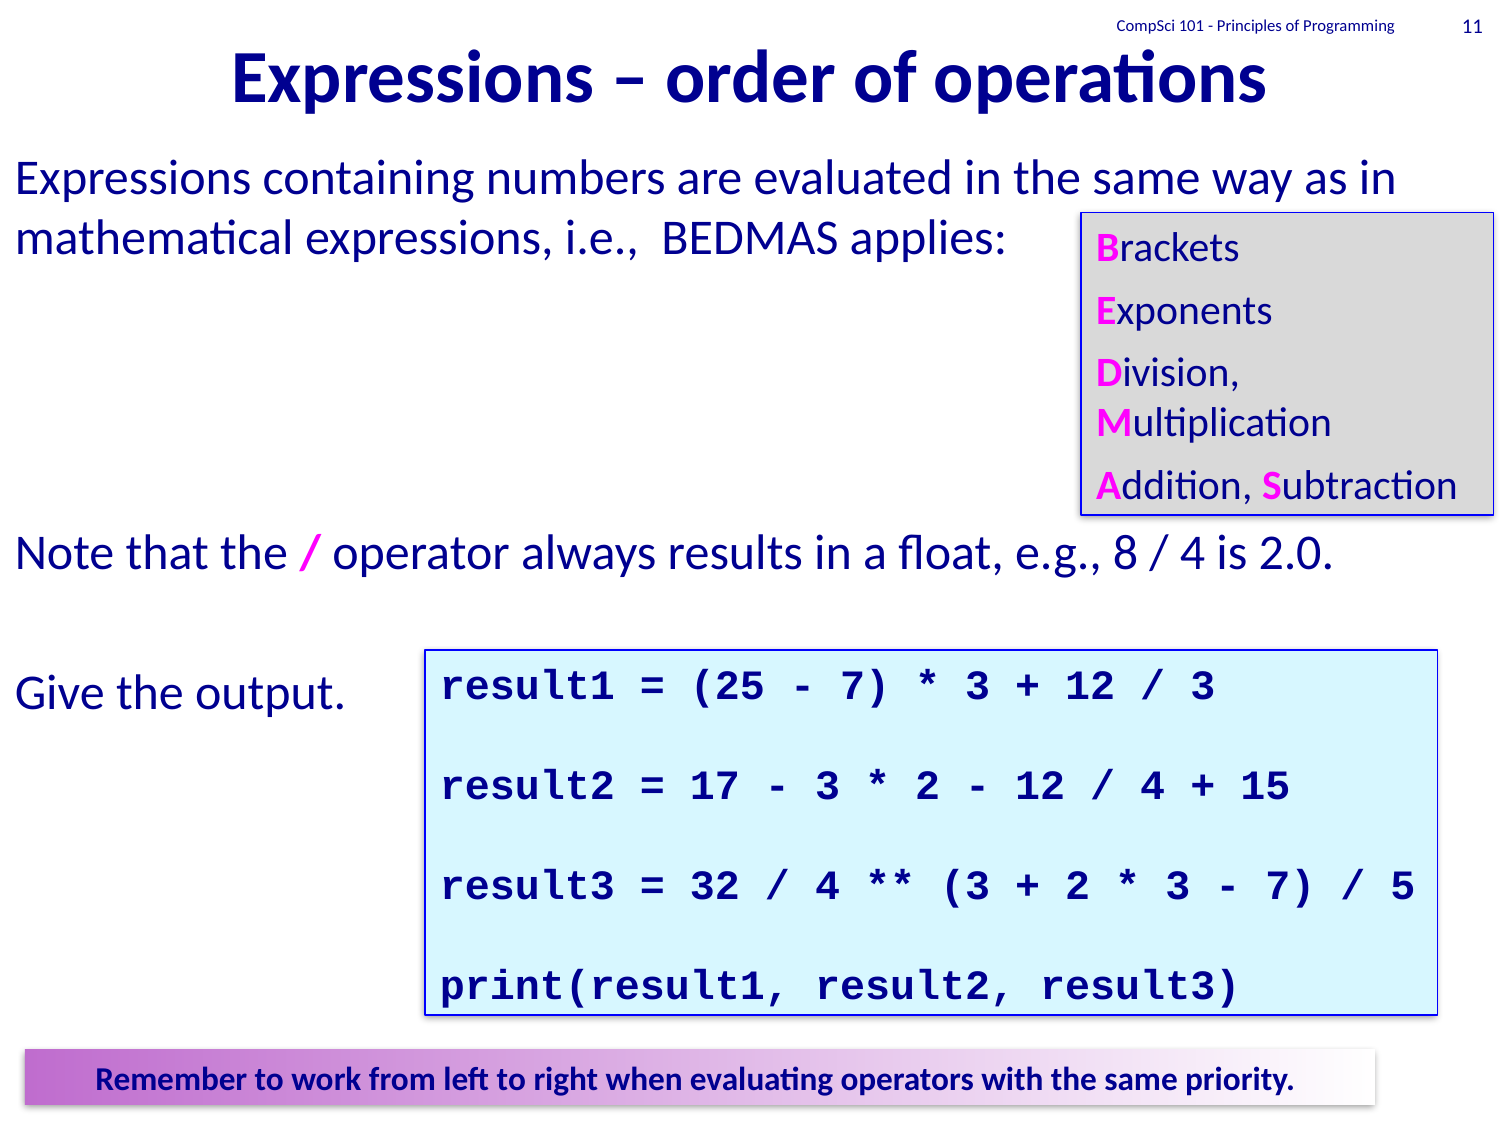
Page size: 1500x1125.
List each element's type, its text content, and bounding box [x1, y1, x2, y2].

footer CompSci 101 - Principles of Programming [960, 12, 1410, 38]
text_box Remember to work from left to right when evaluating operators with the same priority. [24, 1049, 1376, 1105]
list Expressions containing numbers are evaluated in the same way as in mathematical expressions, i.e., BEDMAS applies: Note that the / operator always results in a float, e.g., 8 / 4 is 2.0. Give the output. [0, 137, 1463, 1100]
title Expressions – order of operations [0, 0, 1500, 125]
text_box Brackets Exponents Division, Multiplication Addition, Subtraction [1080, 212, 1494, 516]
slide_number 11 [1410, 12, 1498, 38]
text_box result1 = (25 - 7) * 3 + 12 / 3 result2 = 17 - 3 * 2 - 12 / 4 + 15 result3 = 32 / 4 ** (3 + 2 * 3 - 7) / 5 print(result1, result2, result3) [424, 649, 1438, 1016]
